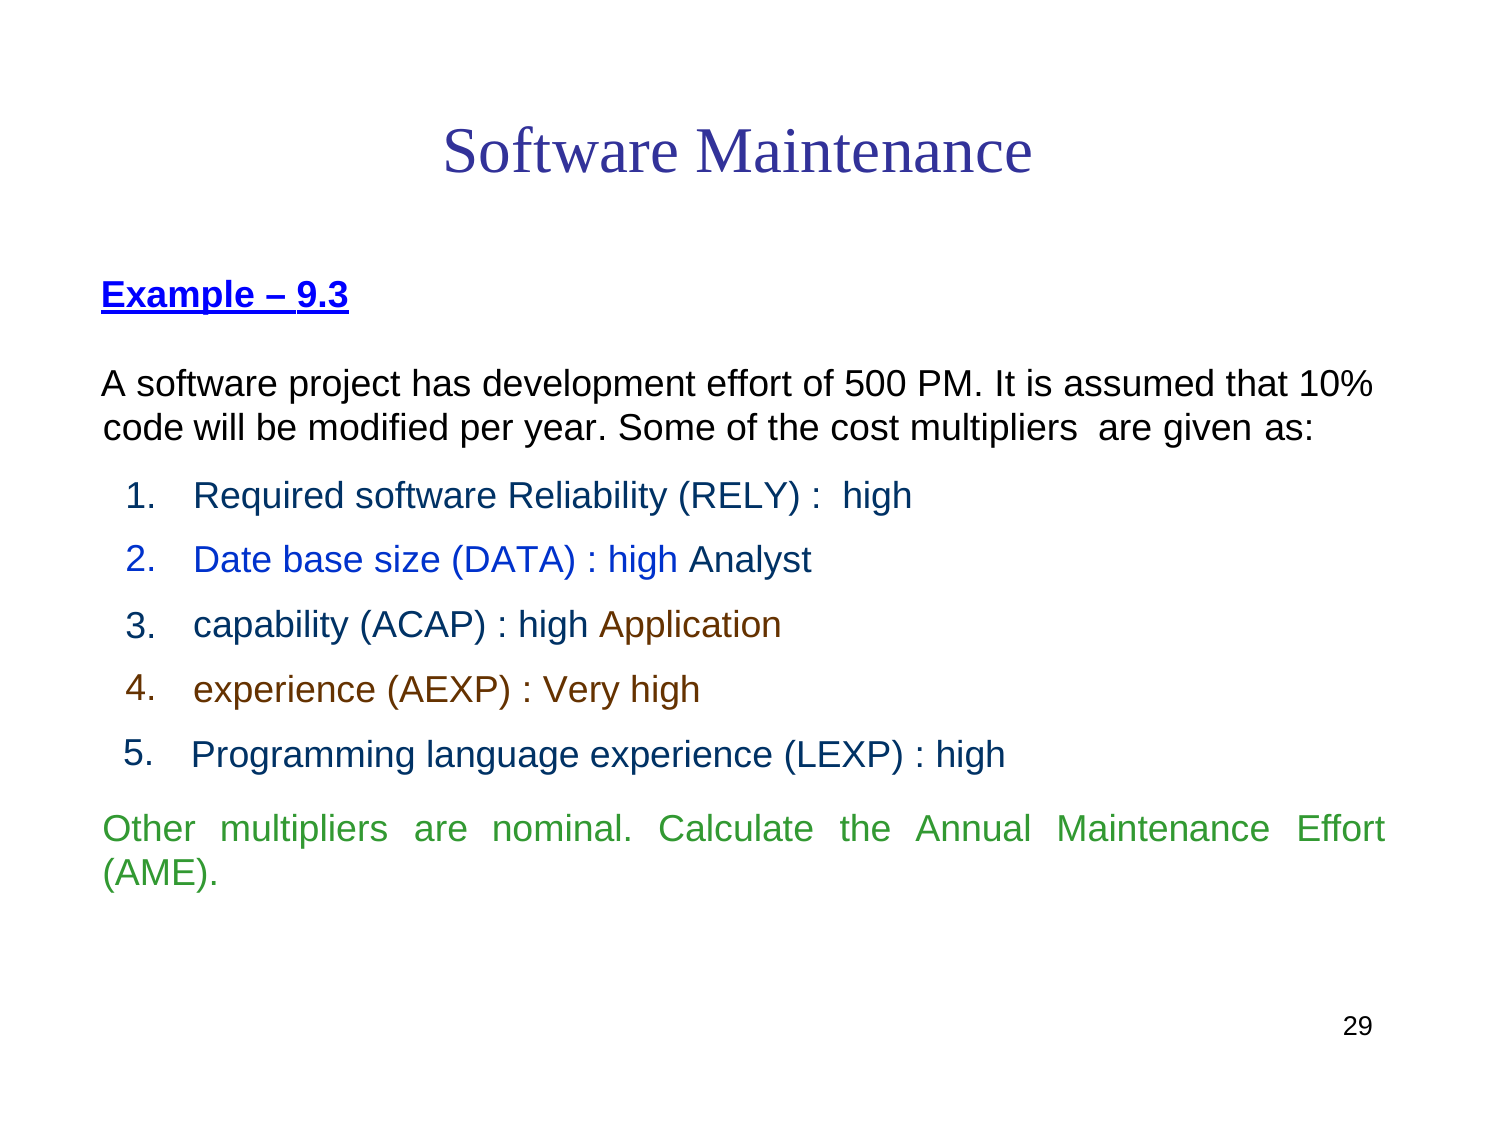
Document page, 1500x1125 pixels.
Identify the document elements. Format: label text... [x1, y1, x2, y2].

text_box the [837, 810, 900, 851]
text_box multipliers [218, 810, 399, 851]
text_box Effort [1294, 810, 1395, 851]
text_box Maintenance [1054, 810, 1281, 851]
text_box Example – 9.3 [99, 276, 359, 318]
text_box Annual [913, 810, 1041, 851]
text_box will be modified per year. Some of the cost multipliers Required software Reliability (RELY) : high Date base size (DATA) : high Analyst capability (ACAP) : high Application experience (AEXP) : Very high Programming language experience (LEXP) : high [189, 409, 1096, 774]
text_box code 1. 2. 3. 4. 5. [99, 409, 188, 774]
text_box A software project has development effort of 500 PM. It is assumed that 10% [98, 365, 1393, 406]
text_box are [1096, 409, 1161, 450]
text_box [256, 286, 268, 309]
text_box are [412, 810, 477, 851]
text_box as: [1262, 409, 1323, 450]
text_box Calculate [656, 810, 824, 851]
text_box Other [100, 810, 205, 851]
text_box 29 [1341, 1013, 1379, 1043]
text_box given [1161, 409, 1262, 450]
text_box (AME). [100, 854, 228, 896]
text_box Software Maintenance [440, 123, 1129, 201]
text_box nominal. [489, 810, 643, 851]
text_box [288, 286, 299, 309]
